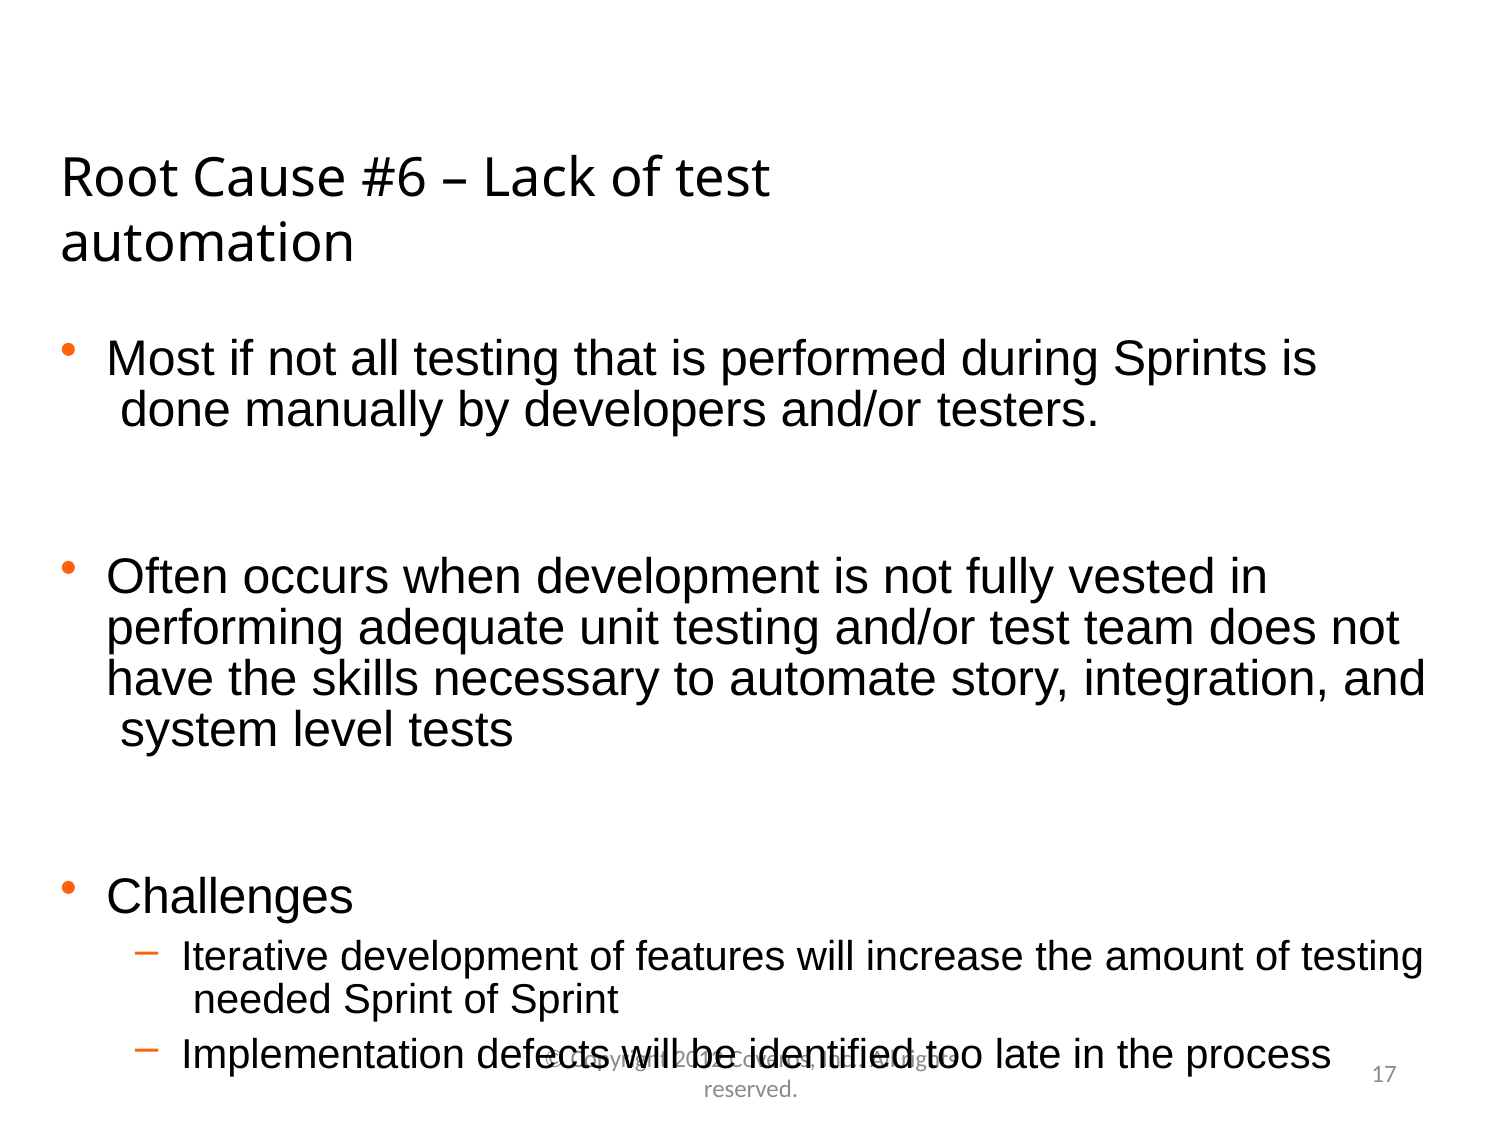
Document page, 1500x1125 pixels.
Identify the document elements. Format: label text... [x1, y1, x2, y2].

slide_number 17 [1059, 1077, 1397, 1125]
footer © Copyright 2012 Coveros, Inc.. All rights reserved. [496, 1077, 1004, 1125]
title Root Cause #6 – Lack of test automation [58, 111, 1046, 302]
text_box Most if not all testing that is performed during Sprints is done manually by developers and/or testers. Often occurs when development is not fully vested in performing adequate unit testing and/or test team does not have the skills necessary to automate story, integration, and system level tests Challenges Iterative development of features will increase the amount of testing needed Sprint of Sprint Implementation defects will be identified too late in the process [57, 323, 1437, 1077]
